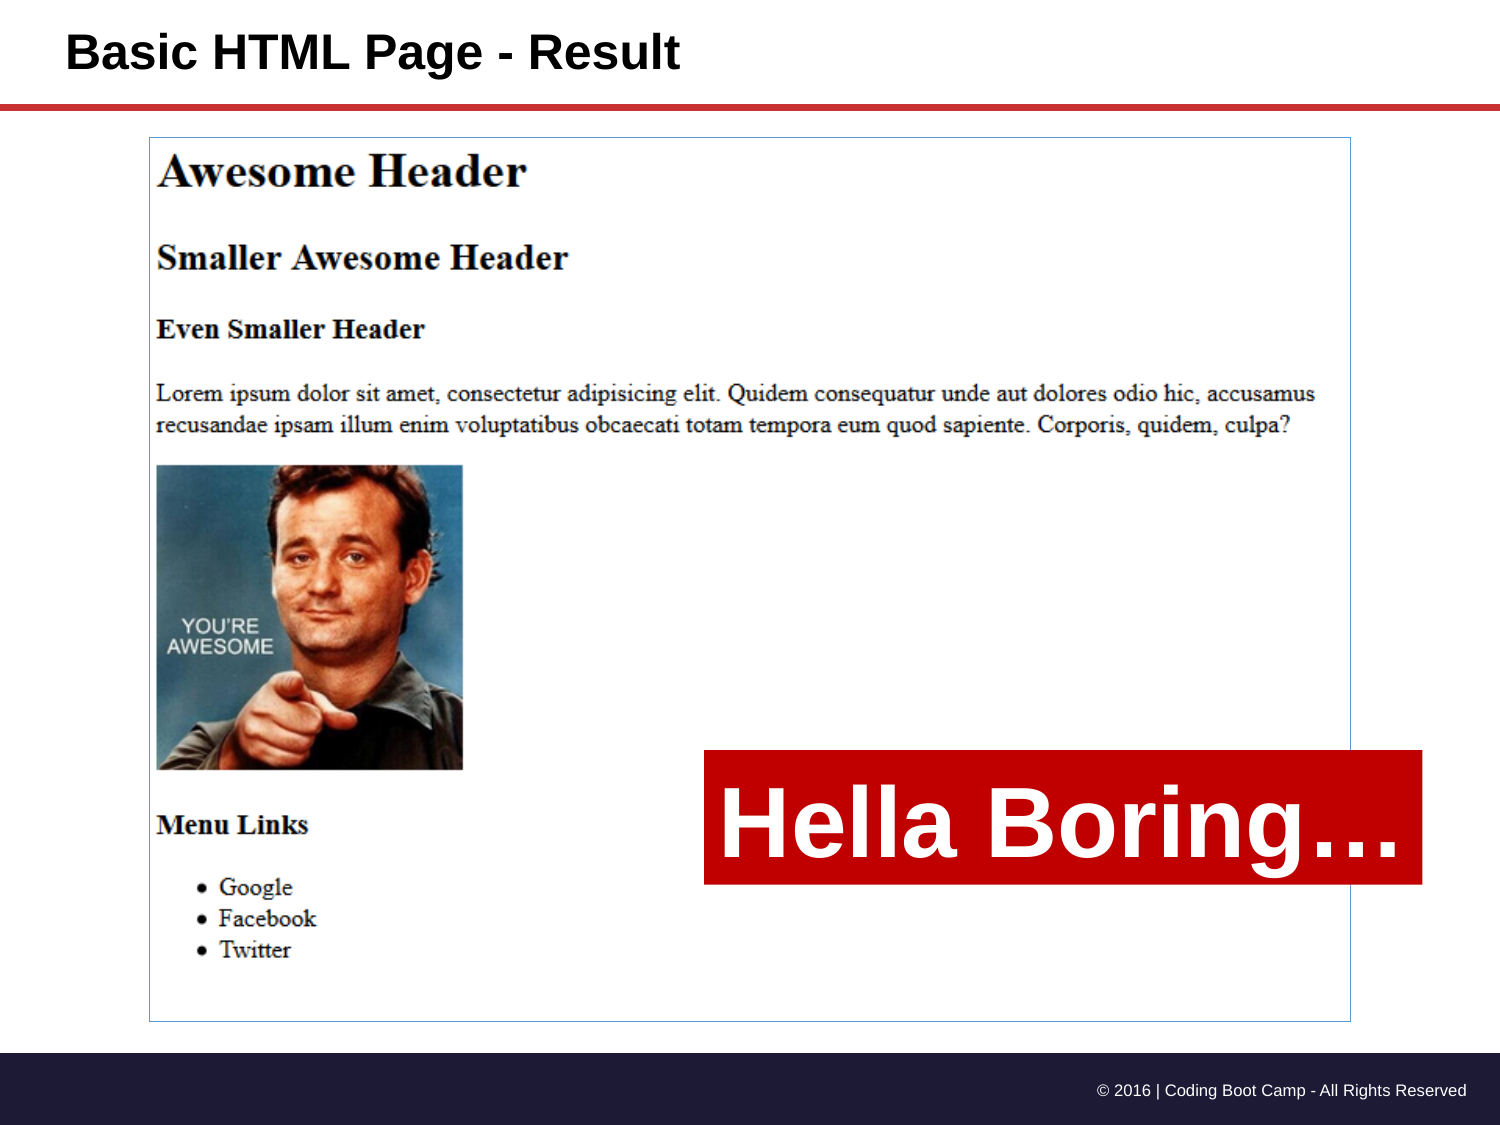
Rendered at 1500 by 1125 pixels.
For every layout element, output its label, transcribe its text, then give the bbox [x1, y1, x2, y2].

text_box Hella Boring… [1351, 750, 1423, 885]
picture [149, 137, 1351, 1022]
title Basic HTML Page - Result [50, 0, 948, 108]
